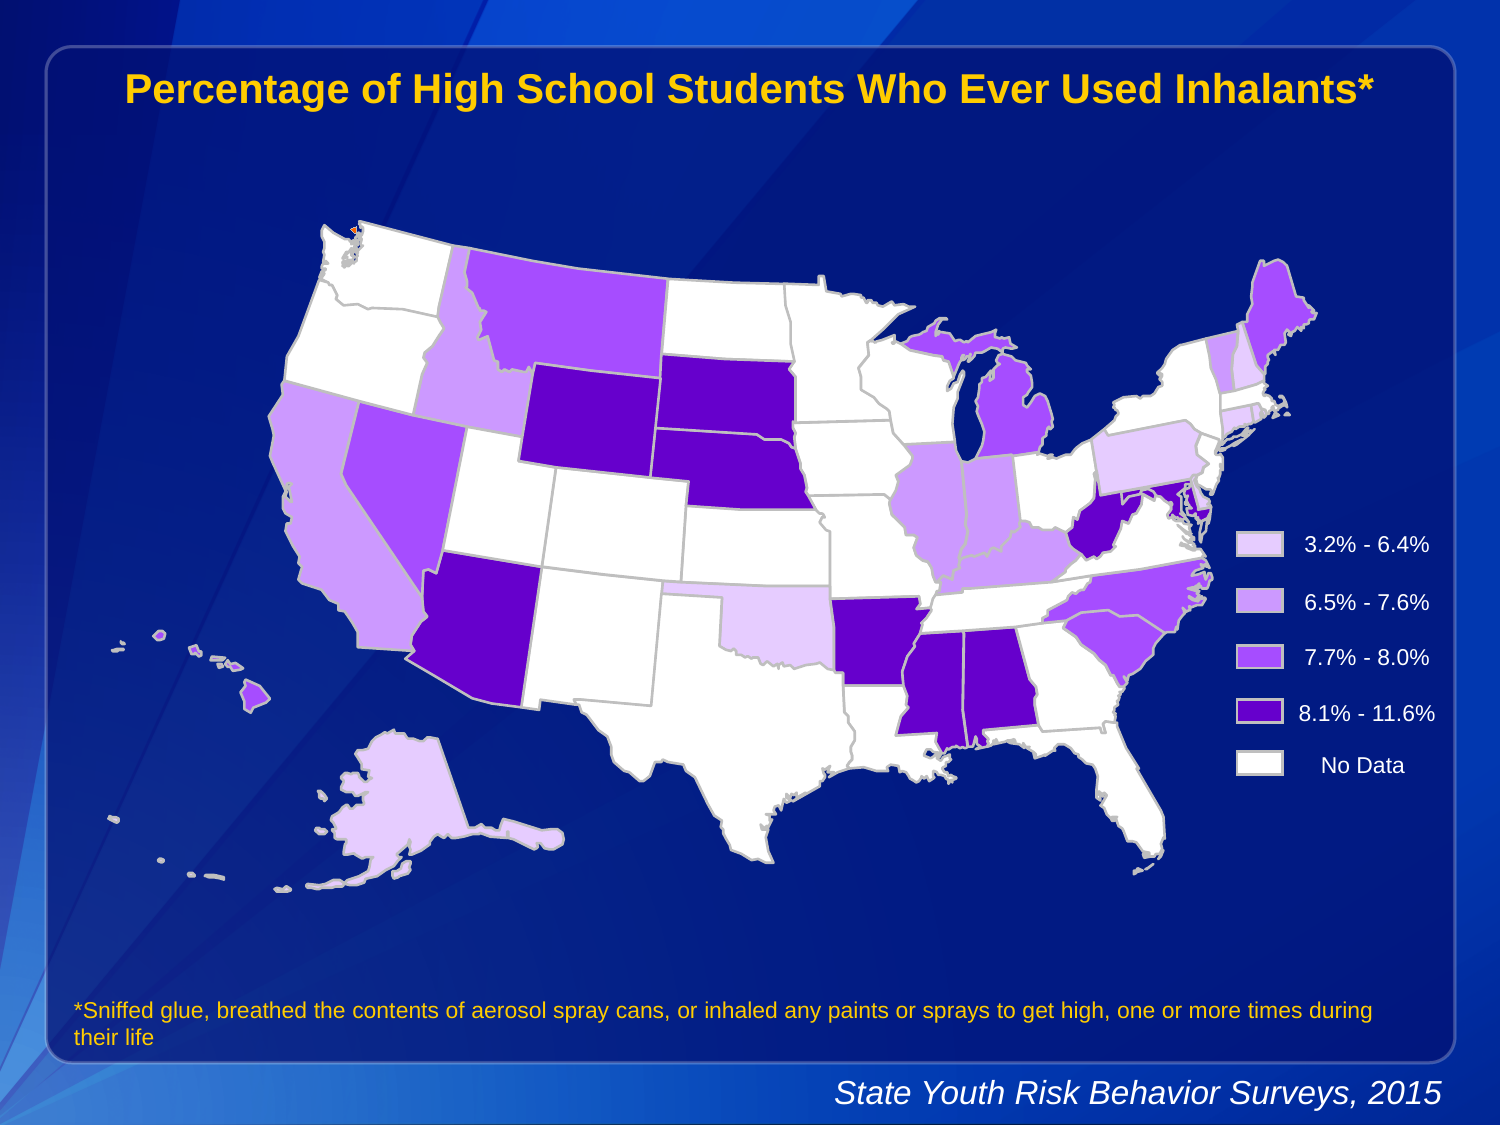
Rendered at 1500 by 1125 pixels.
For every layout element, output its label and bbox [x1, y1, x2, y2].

title [71, 54, 1428, 241]
text_box [1236, 589, 1283, 612]
text_box [1289, 580, 1446, 623]
text_box [1236, 690, 1451, 734]
text_box [1306, 742, 1420, 786]
text_box [108, 729, 565, 892]
text_box [1289, 634, 1446, 677]
text_box [783, 1064, 1458, 1119]
picture [0, 0, 1500, 1125]
text_box [268, 241, 1317, 863]
text_box [111, 630, 271, 714]
text_box [59, 988, 1428, 1058]
text_box [1145, 863, 1154, 870]
text_box [1236, 751, 1283, 775]
text_box [1289, 522, 1446, 565]
text_box [1236, 645, 1283, 669]
text_box [1133, 868, 1143, 875]
text_box [1236, 532, 1283, 556]
